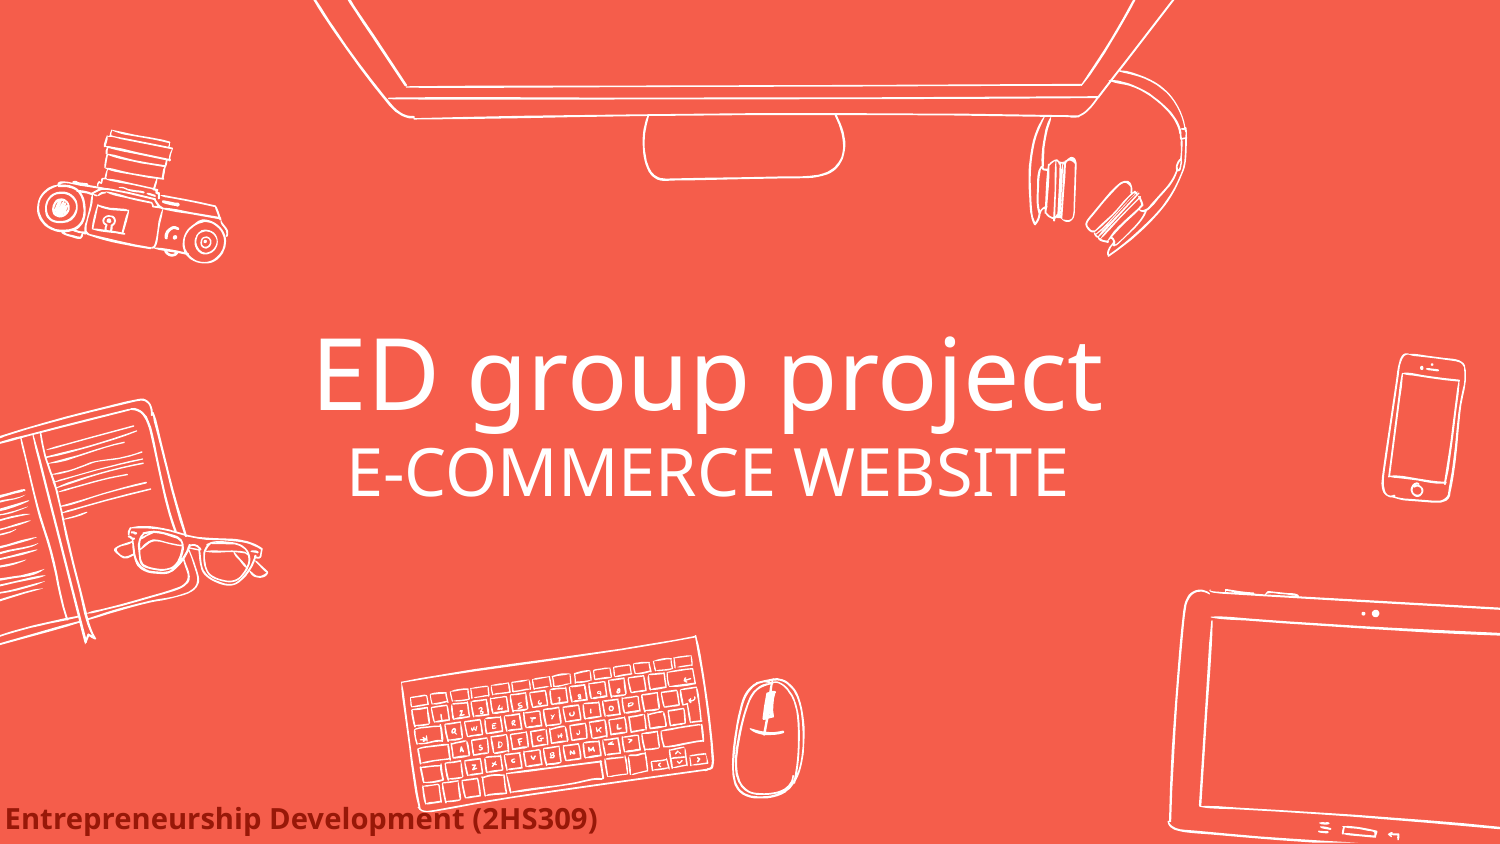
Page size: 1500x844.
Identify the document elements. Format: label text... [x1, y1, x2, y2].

title ED group project E-COMMERCE WEBSITE [227, 314, 1189, 605]
text_box Entrepreneurship Development (2HS309) [0, 793, 614, 843]
